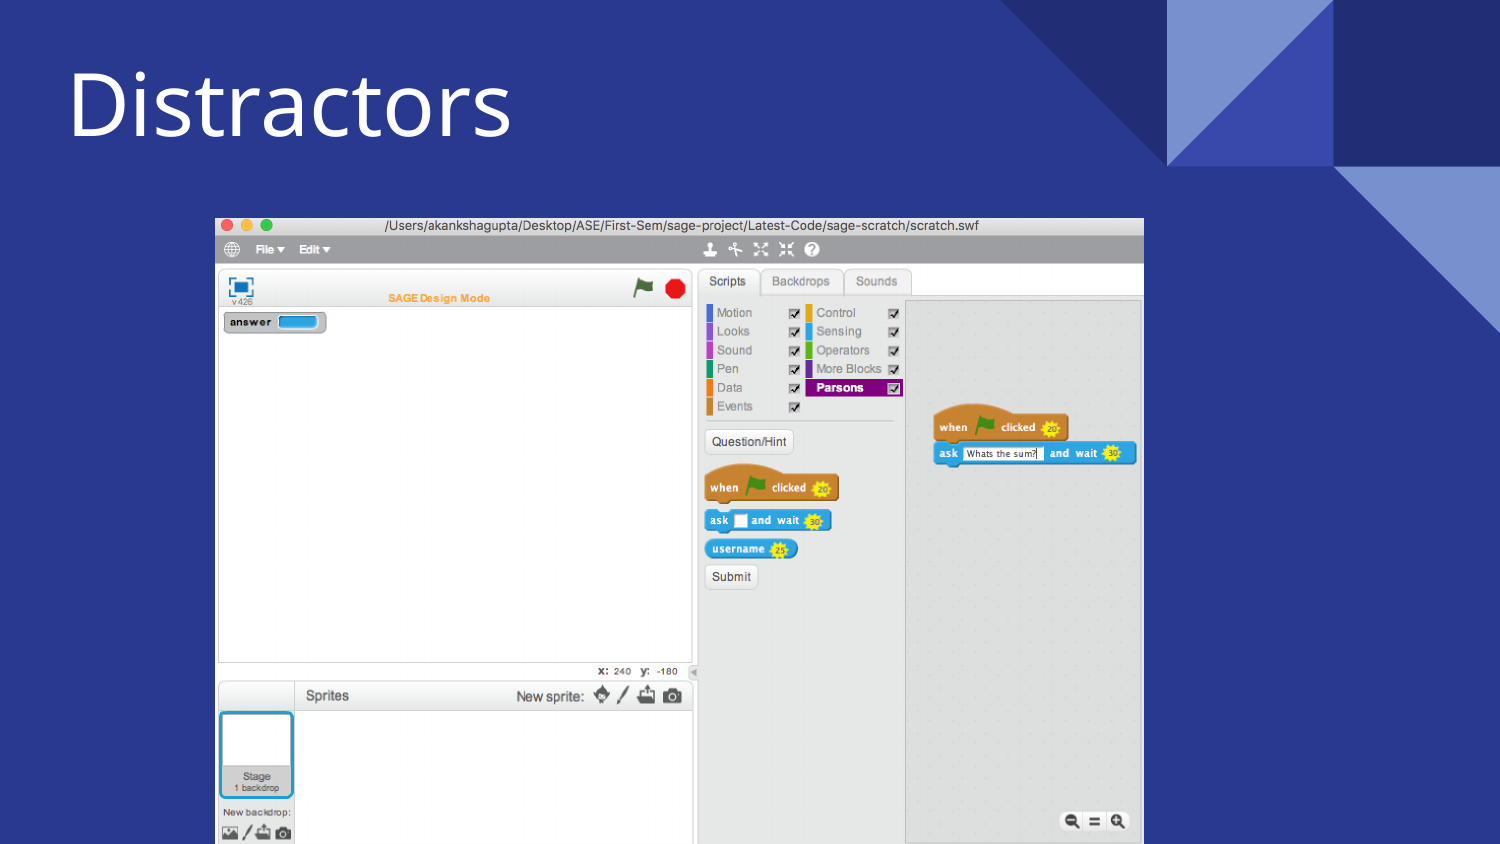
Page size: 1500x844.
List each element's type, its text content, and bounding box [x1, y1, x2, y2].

title Distractors [51, 35, 1422, 169]
picture [214, 218, 1145, 844]
